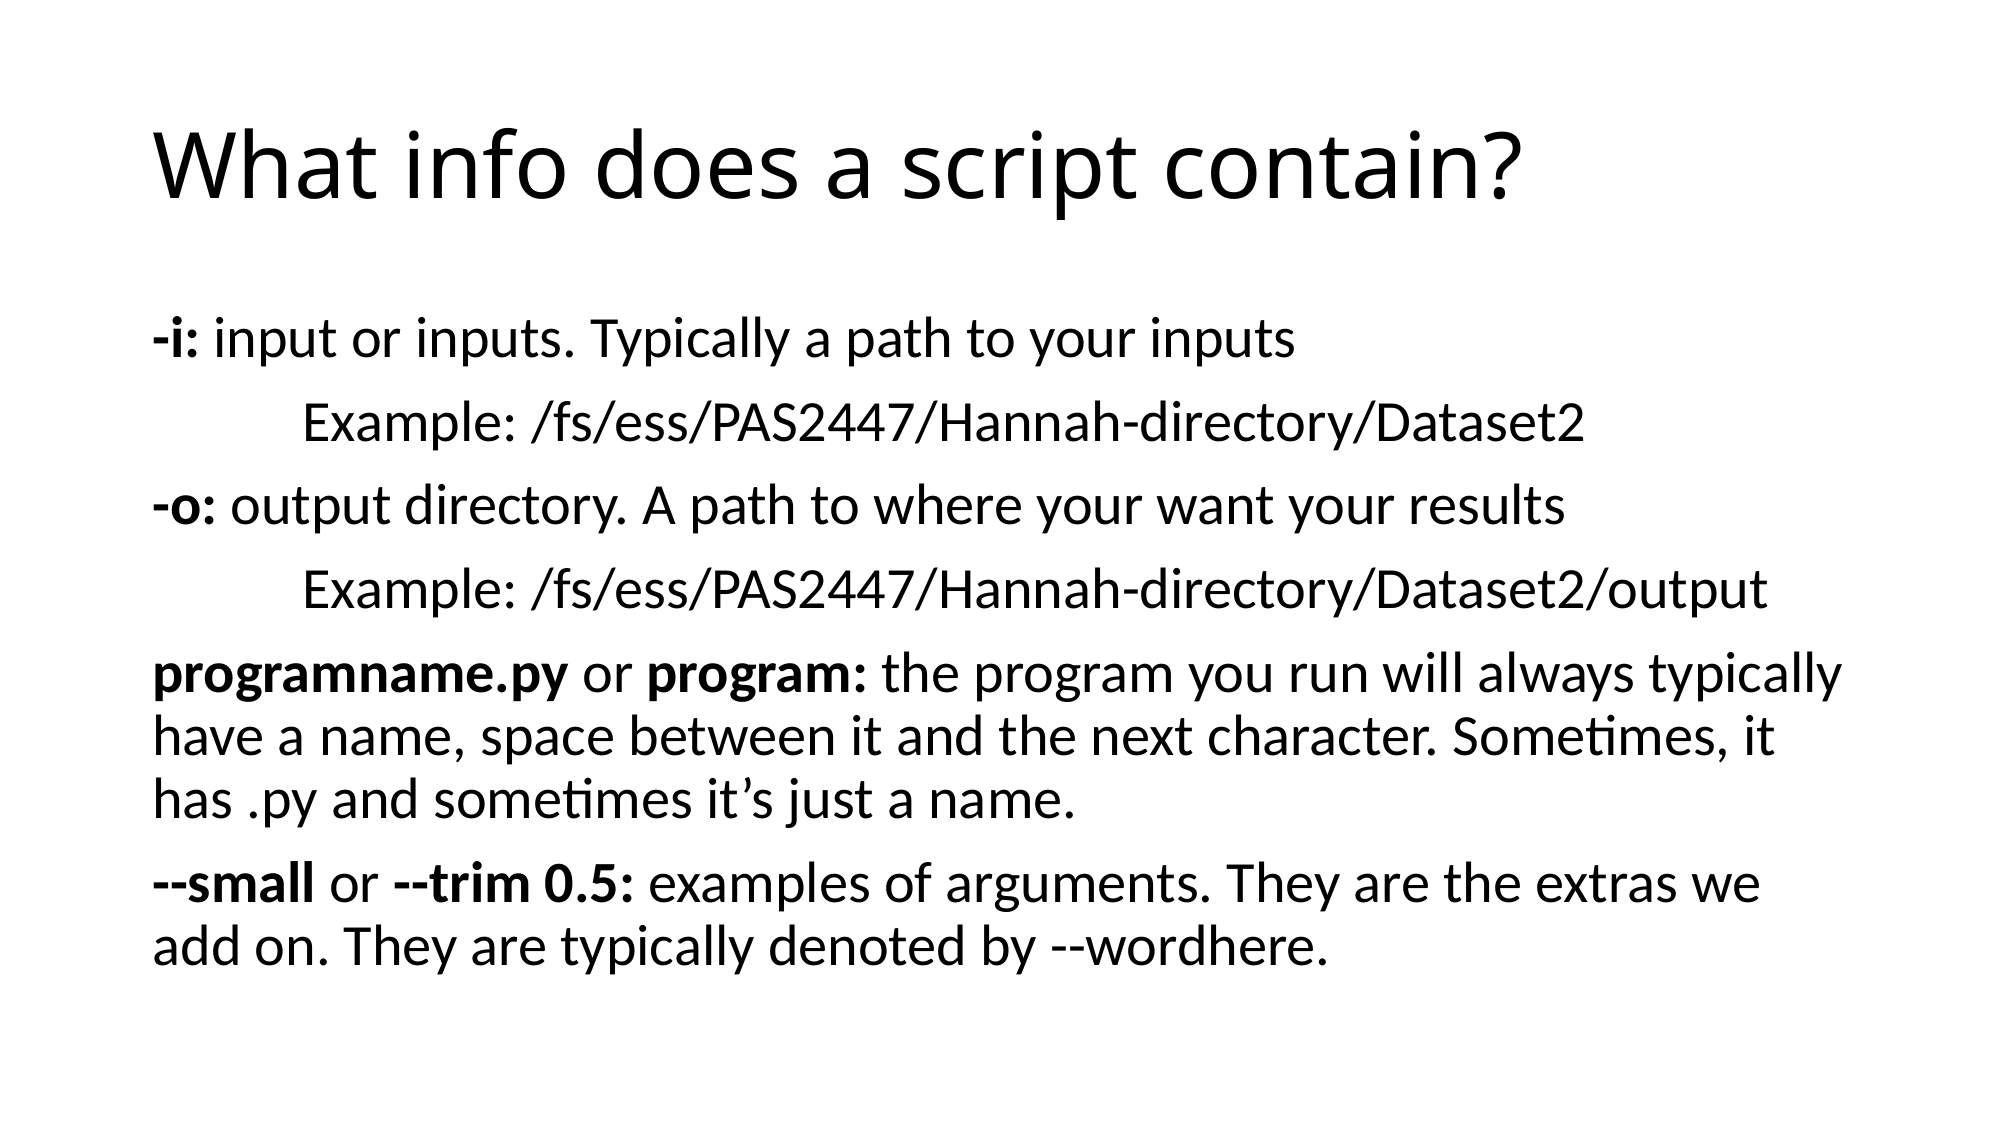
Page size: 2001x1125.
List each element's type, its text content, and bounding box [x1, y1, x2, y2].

title What info does a script contain? [137, 59, 1863, 278]
list -i: input or inputs. Typically a path to your inputs Example: /fs/ess/PAS2447/Hannah-directory/Dataset2 -o: output directory. A path to where your want your results Example: /fs/ess/PAS2447/Hannah-directory/Dataset2/output programname.py or program: the program you run will always typically have a name, space between it and the next character. Sometimes, it has .py and sometimes it’s just a name. --small or --trim 0.5: examples of arguments. They are the extras we add on. They are typically denoted by --wordhere. [137, 299, 1863, 1014]
